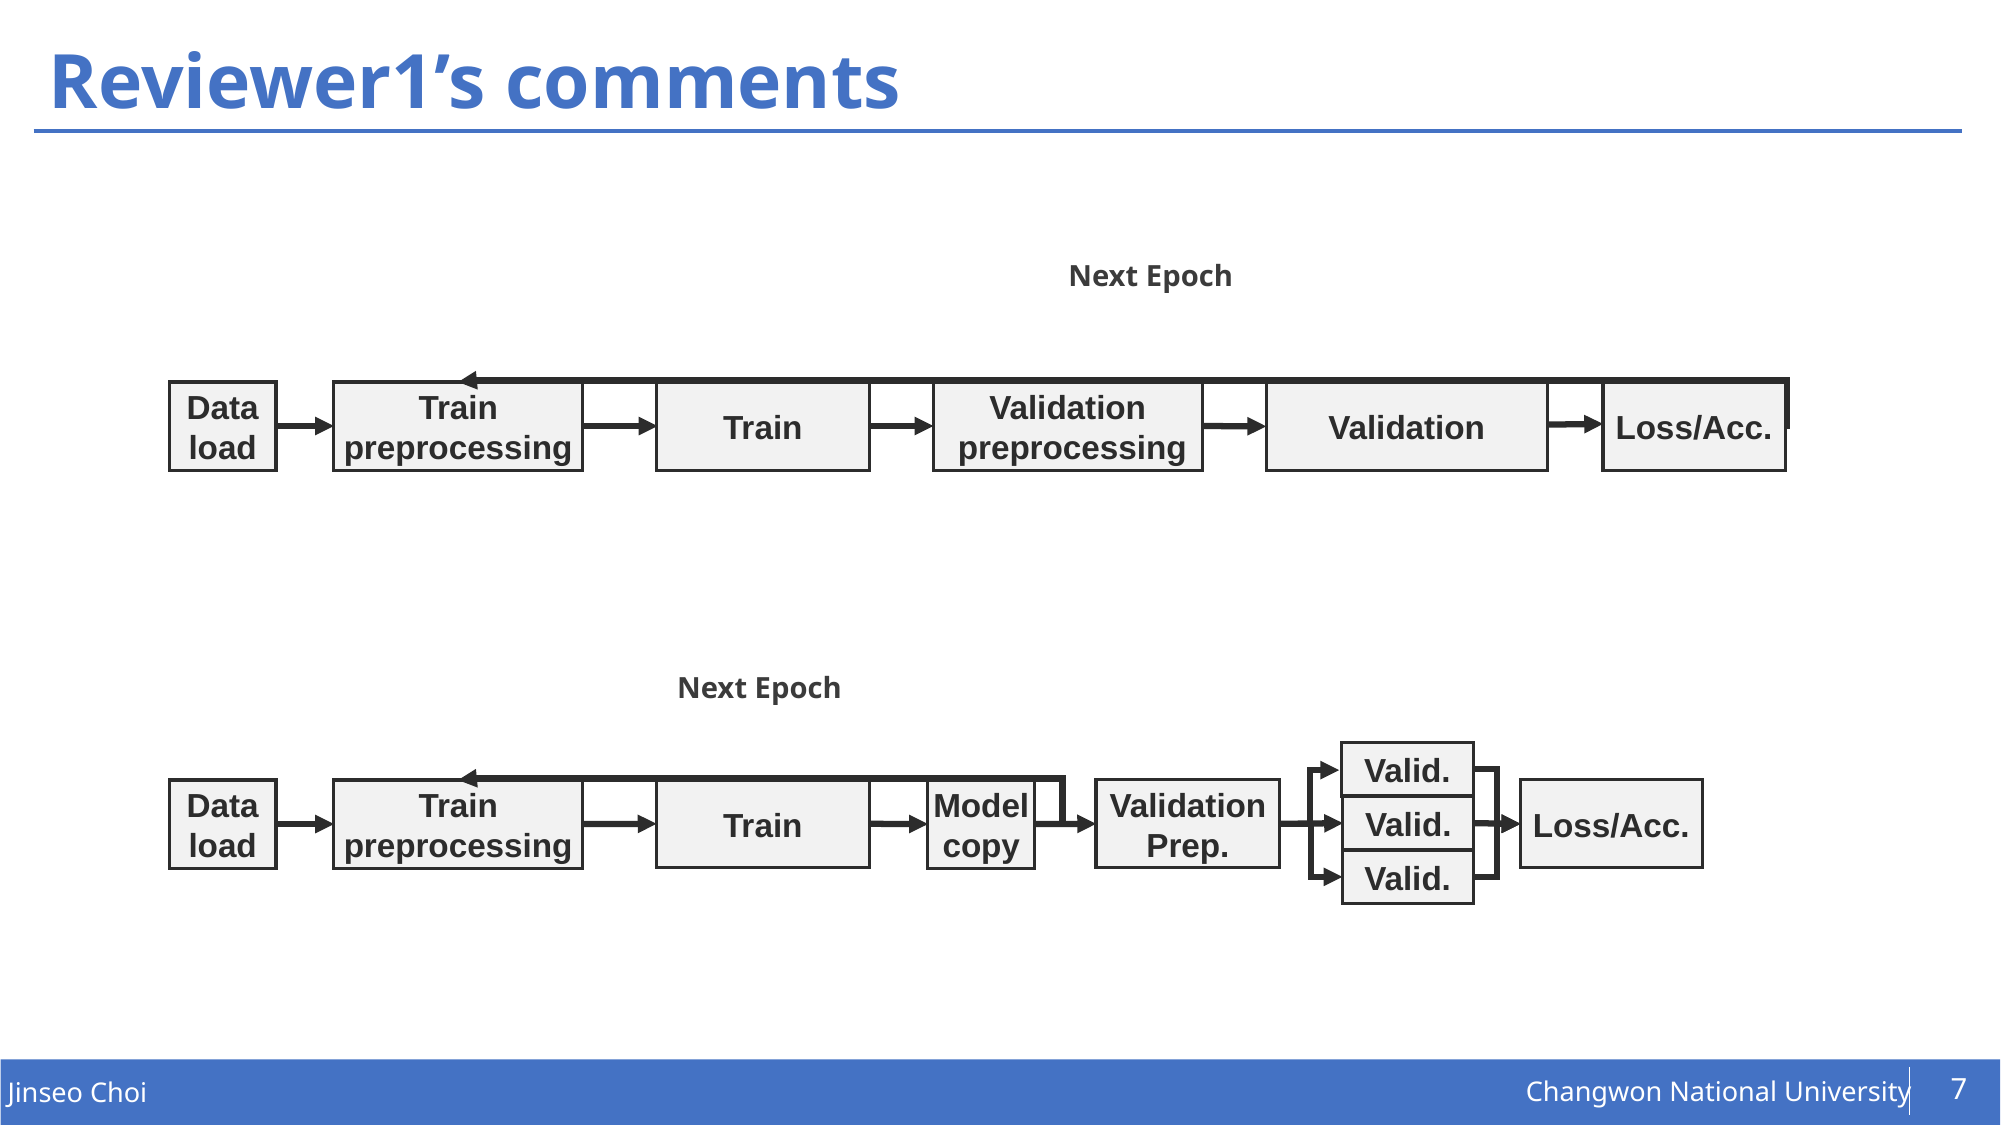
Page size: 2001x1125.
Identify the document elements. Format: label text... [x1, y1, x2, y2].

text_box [1279, 770, 1340, 823]
text_box Valid. [1341, 849, 1474, 905]
text_box Loss/Acc. [1521, 779, 1703, 869]
text_box Next Epoch [662, 662, 932, 712]
text_box Train [655, 426, 870, 471]
text_box Data load [168, 779, 277, 869]
slide_number 7 [1922, 1060, 1996, 1121]
text_box Next Epoch [1053, 249, 1323, 300]
text_box Data load [168, 381, 277, 471]
text_box Train preprocessing [333, 381, 583, 471]
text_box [1279, 824, 1343, 877]
text_box Valid. [1340, 741, 1475, 797]
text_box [1473, 824, 1521, 877]
text_box Loss/Acc. [1602, 426, 1786, 471]
text_box Valid. [1342, 795, 1473, 849]
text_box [1473, 769, 1521, 823]
text_box Train [655, 824, 870, 869]
text_box Validation Prep. [1095, 779, 1279, 869]
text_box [458, 381, 1786, 426]
text_box Validation [1265, 426, 1548, 471]
title Reviewer1’s comments [33, 27, 1963, 143]
text_box Train preprocessing [333, 779, 583, 869]
text_box Model copy [927, 824, 1036, 869]
text_box Validation preprocessing [932, 426, 1203, 471]
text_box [458, 780, 1063, 824]
